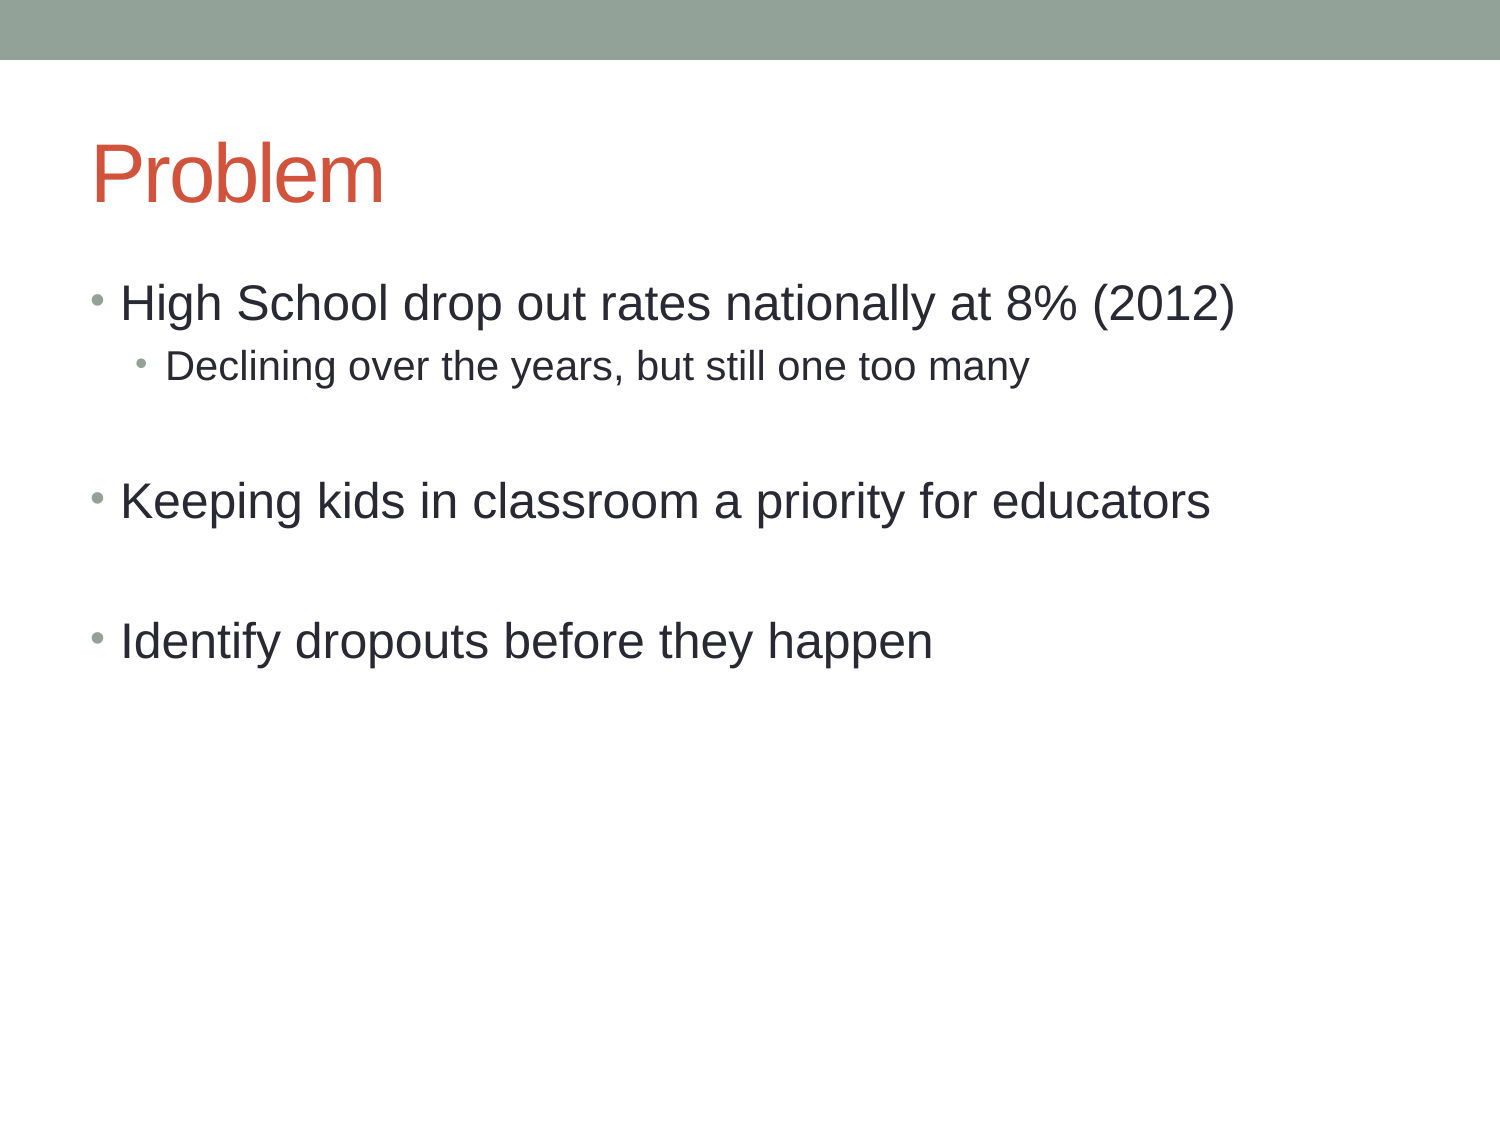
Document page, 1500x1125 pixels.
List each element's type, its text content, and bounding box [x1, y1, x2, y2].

list High School drop out rates nationally at 8% (2012) Declining over the years, but still one too many Keeping kids in classroom a priority for educators Identify dropouts before they happen [75, 262, 1425, 1063]
title Problem [75, 87, 1425, 250]
